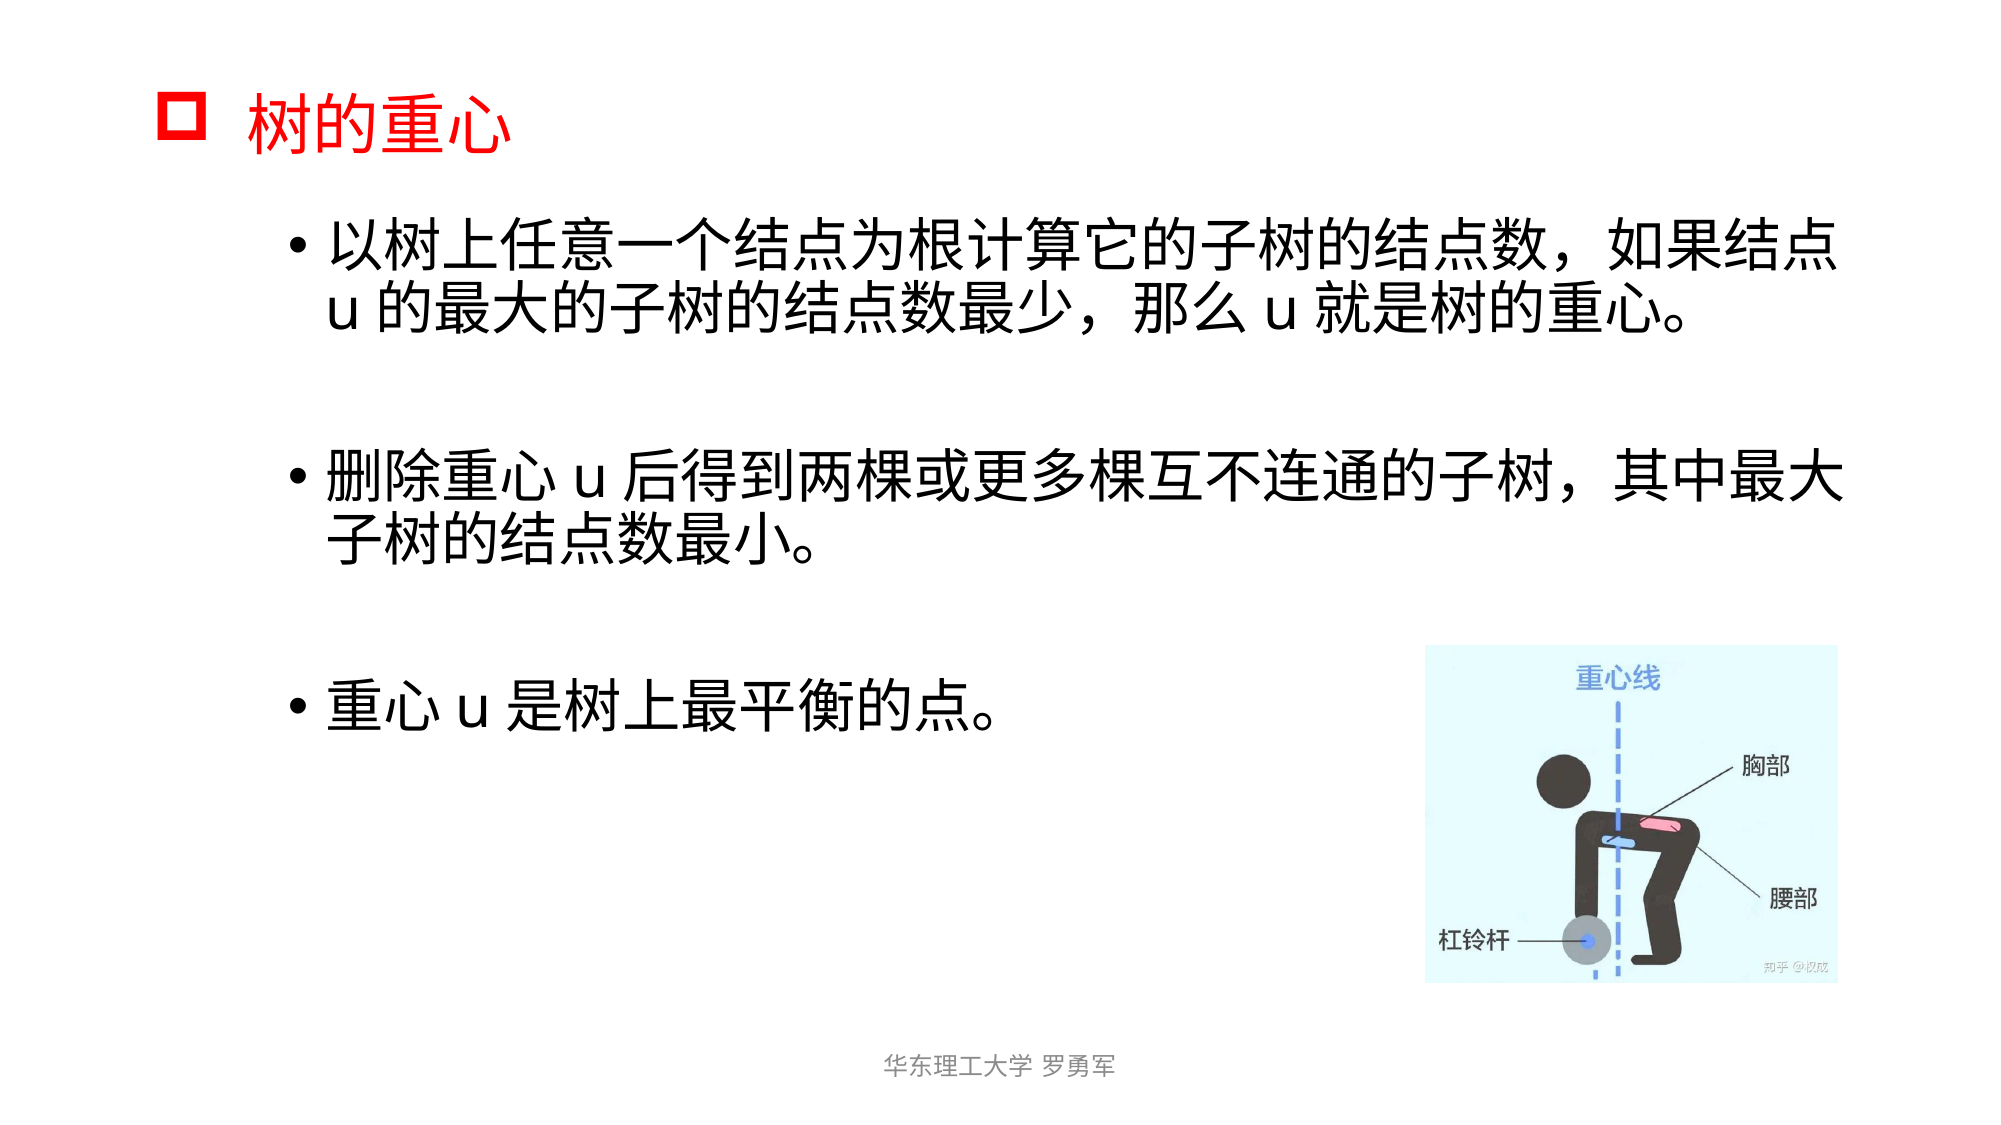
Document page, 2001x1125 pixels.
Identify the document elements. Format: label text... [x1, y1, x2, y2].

list 以树上任意一个结点为根计算它的子树的结点数，如果结点u的最大的子树的结点数最少，那么u就是树的重心。 删除重心u后得到两棵或更多棵互不连通的子树，其中最大子树的结点数最小。 重心u是树上最平衡的点。 [272, 208, 1875, 1040]
footer 华东理工大学 罗勇军 [662, 1042, 1338, 1103]
picture [1425, 645, 1838, 983]
title 树的重心 [137, 59, 1863, 197]
